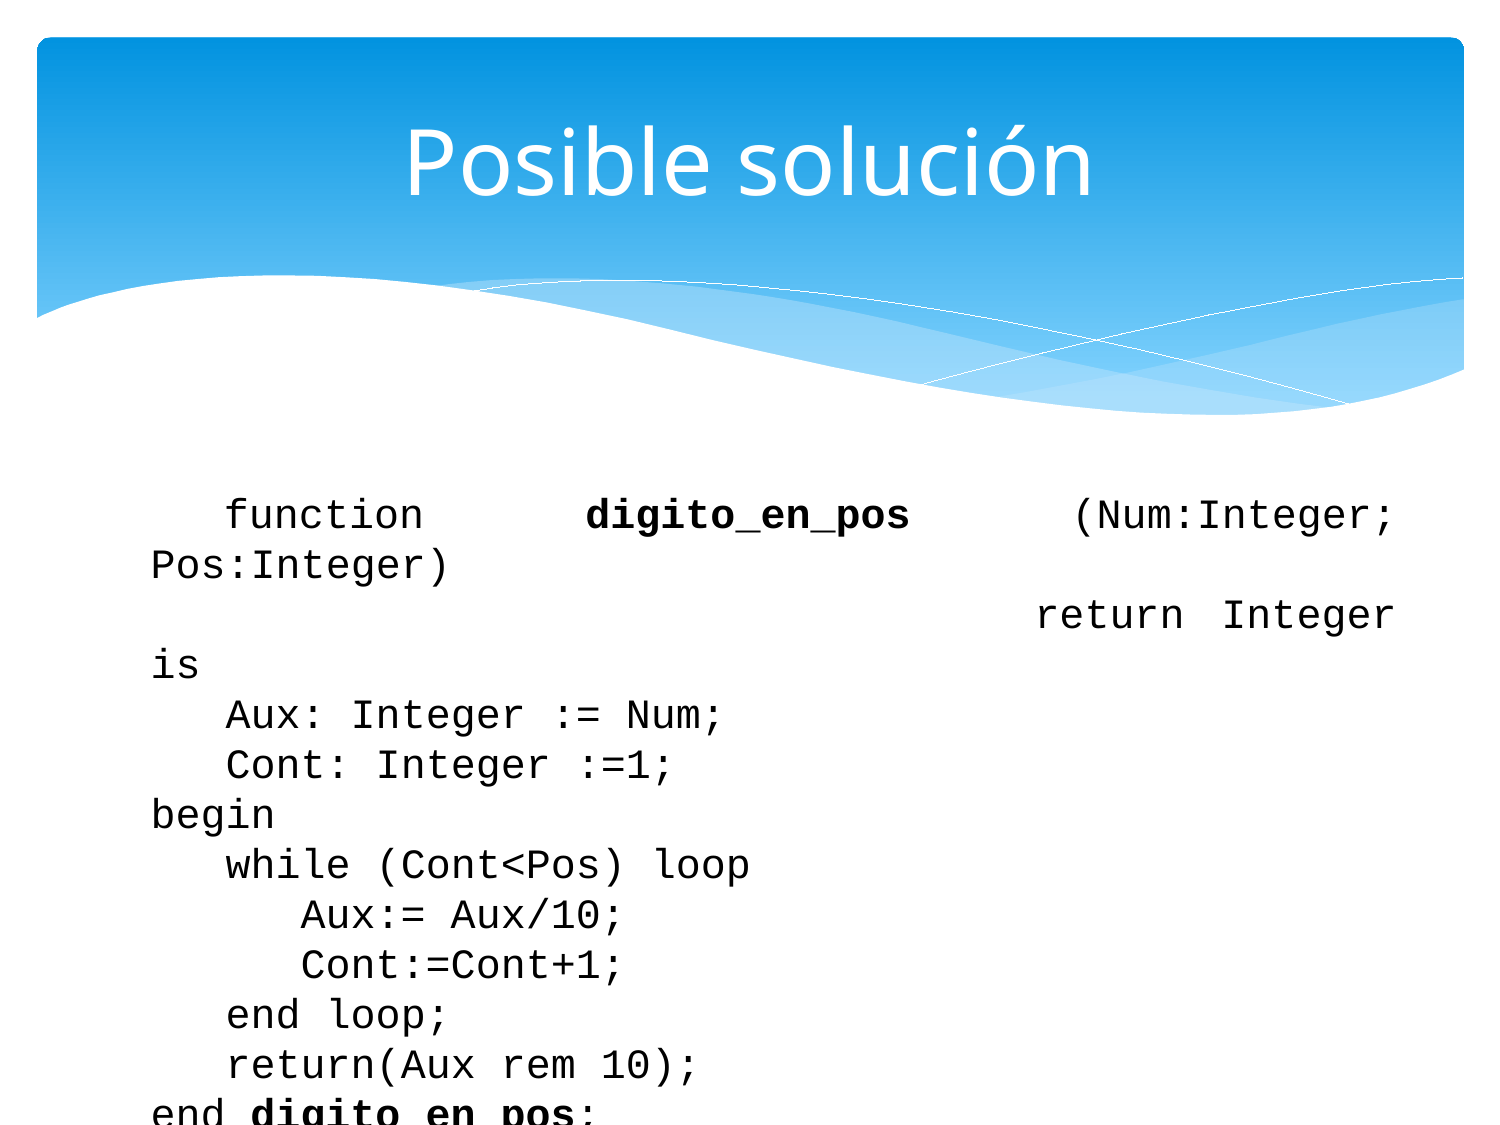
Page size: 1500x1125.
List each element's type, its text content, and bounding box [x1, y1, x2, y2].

text_box function digito_en_pos (Num:Integer; Pos:Integer) return Integer is Aux: Integer := Num; Cont: Integer :=1; begin while (Cont<Pos) loop Aux:= Aux/10; Cont:=Cont+1; end loop; return(Aux rem 10); end digito_en_pos; [135, 479, 1412, 1083]
title Posible solución [75, 55, 1425, 261]
